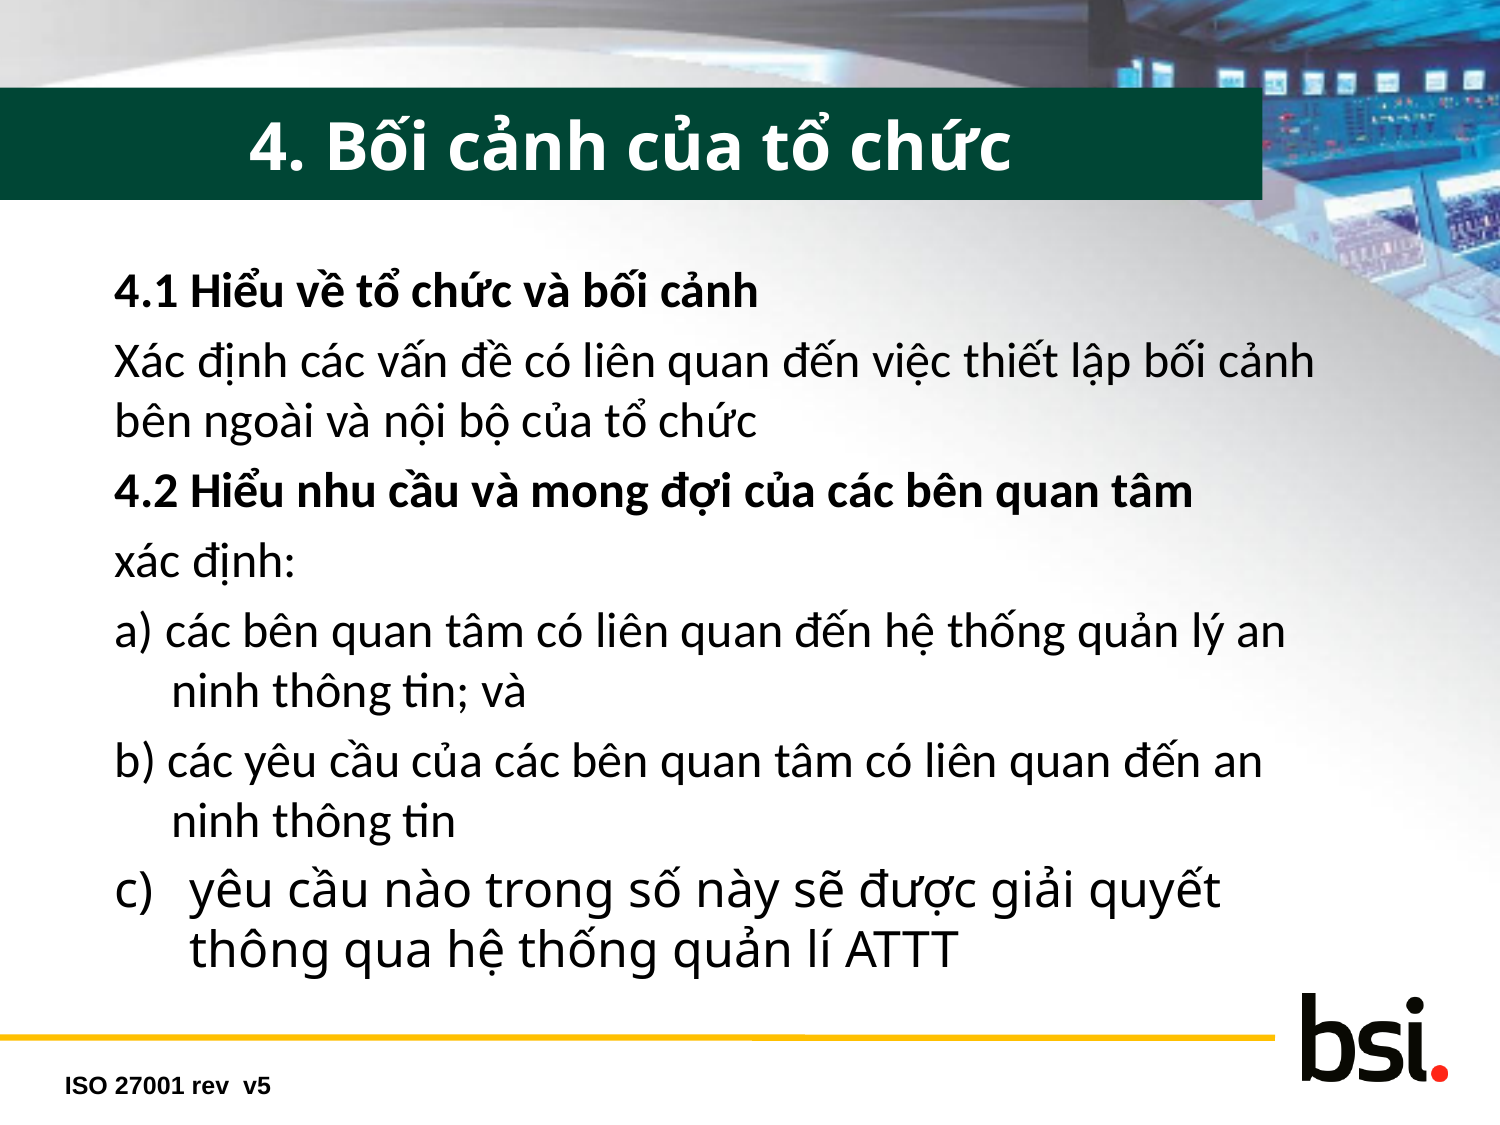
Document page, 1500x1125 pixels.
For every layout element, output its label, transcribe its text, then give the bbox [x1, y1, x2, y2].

picture [1302, 993, 1448, 1082]
list 4.1 Hiểu về tổ chức và bối cảnh Xác định các vấn đề có liên quan đến việc thiết lập bối cảnh bên ngoài và nội bộ của tổ chức 4.2 Hiểu nhu cầu và mong đợi của các bên quan tâm xác định: a) các bên quan tâm có liên quan đến hệ thống quản lý an ninh thông tin; và b) các yêu cầu của các bên quan tâm có liên quan đến an ninh thông tin yêu cầu nào trong số này sẽ được giải quyết thông qua hệ thống quản lí ATTT [99, 249, 1363, 926]
title 4. Bối cảnh của tổ chức [0, 87, 1263, 201]
